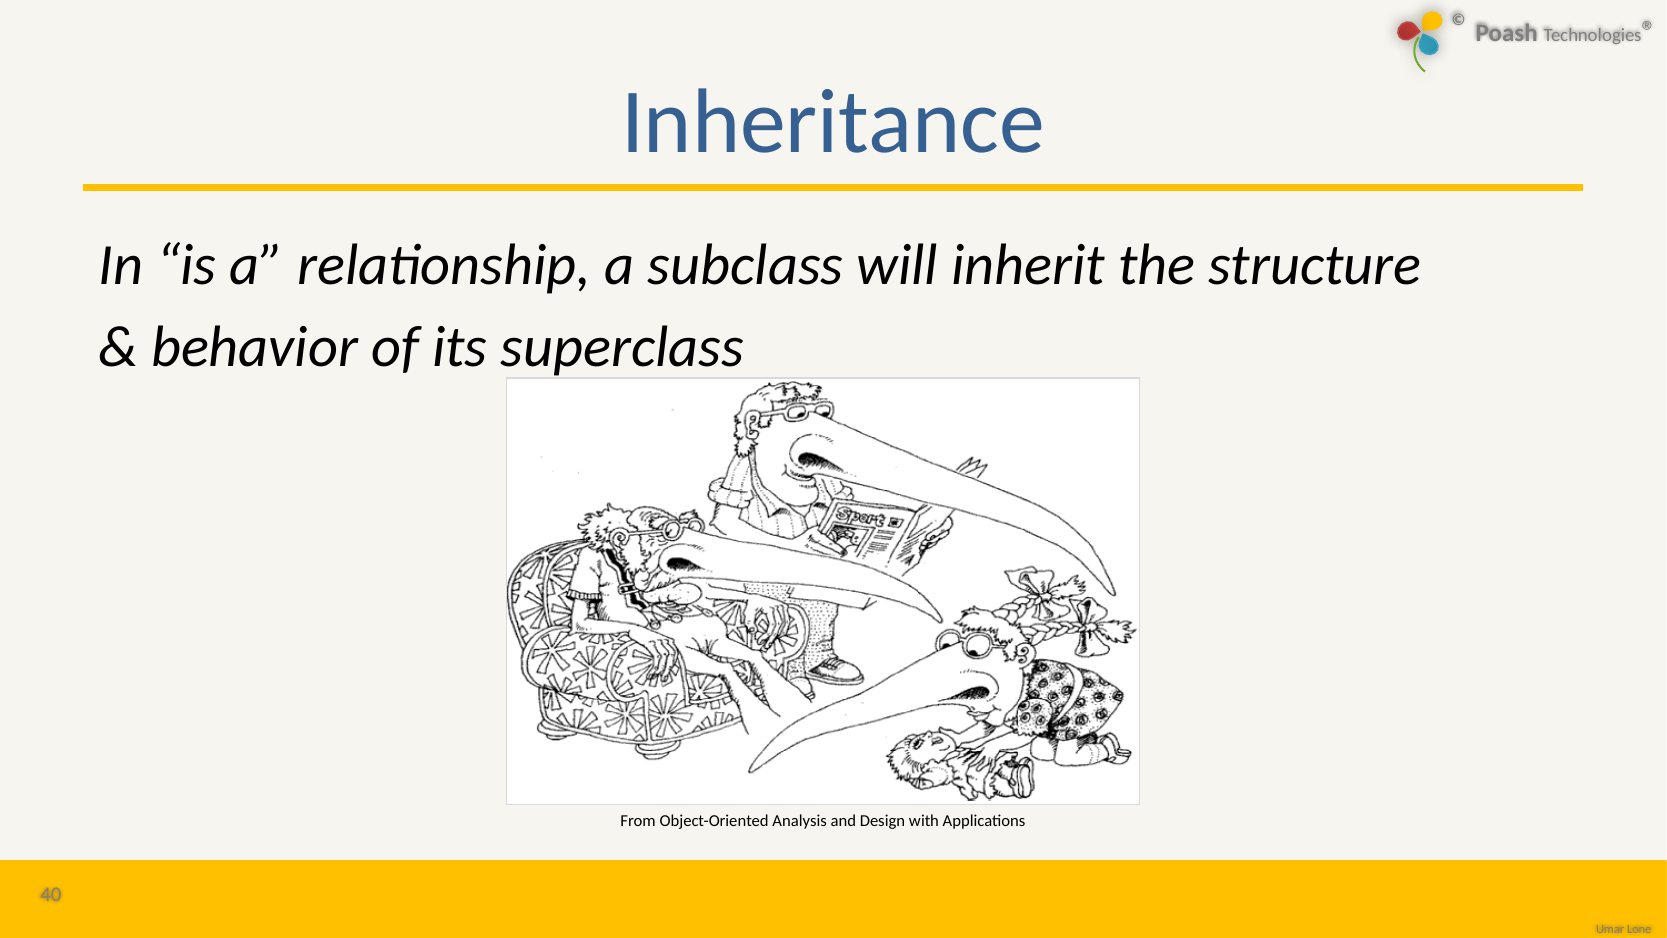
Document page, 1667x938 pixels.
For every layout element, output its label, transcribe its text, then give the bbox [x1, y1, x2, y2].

text_box From Object-Oriented Analysis and Design with Applications [445, 802, 1202, 838]
list In “is a” relationship, a subclass will inherit the structure & behavior of its superclass [83, 218, 1584, 838]
slide_number 40 [4, 868, 98, 919]
picture [507, 378, 1140, 805]
title Inheritance [83, 37, 1584, 194]
